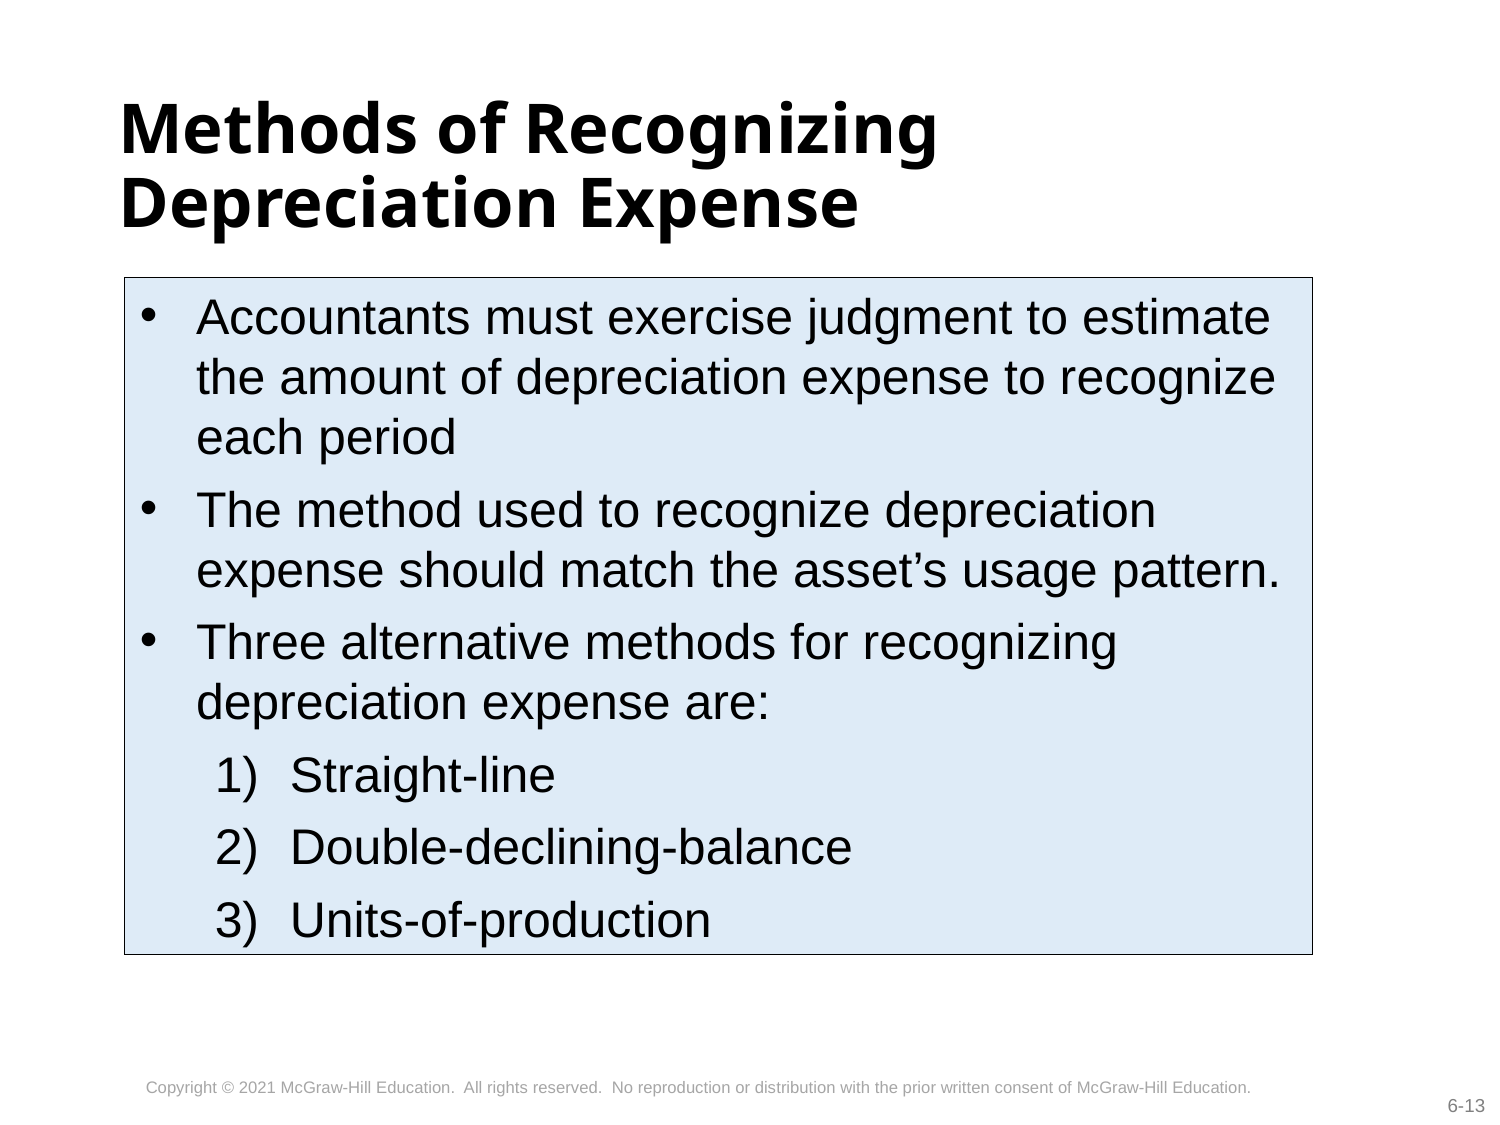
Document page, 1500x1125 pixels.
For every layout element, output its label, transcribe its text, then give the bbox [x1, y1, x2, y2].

text_box Accountants must exercise judgment to estimate the amount of depreciation expense to recognize each period The method used to recognize depreciation expense should match the asset’s usage pattern. Three alternative methods for recognizing depreciation expense are: Straight-line Double-declining-balance Units-of-production [124, 277, 1313, 955]
title Methods of Recognizing Depreciation Expense [103, 59, 1397, 278]
